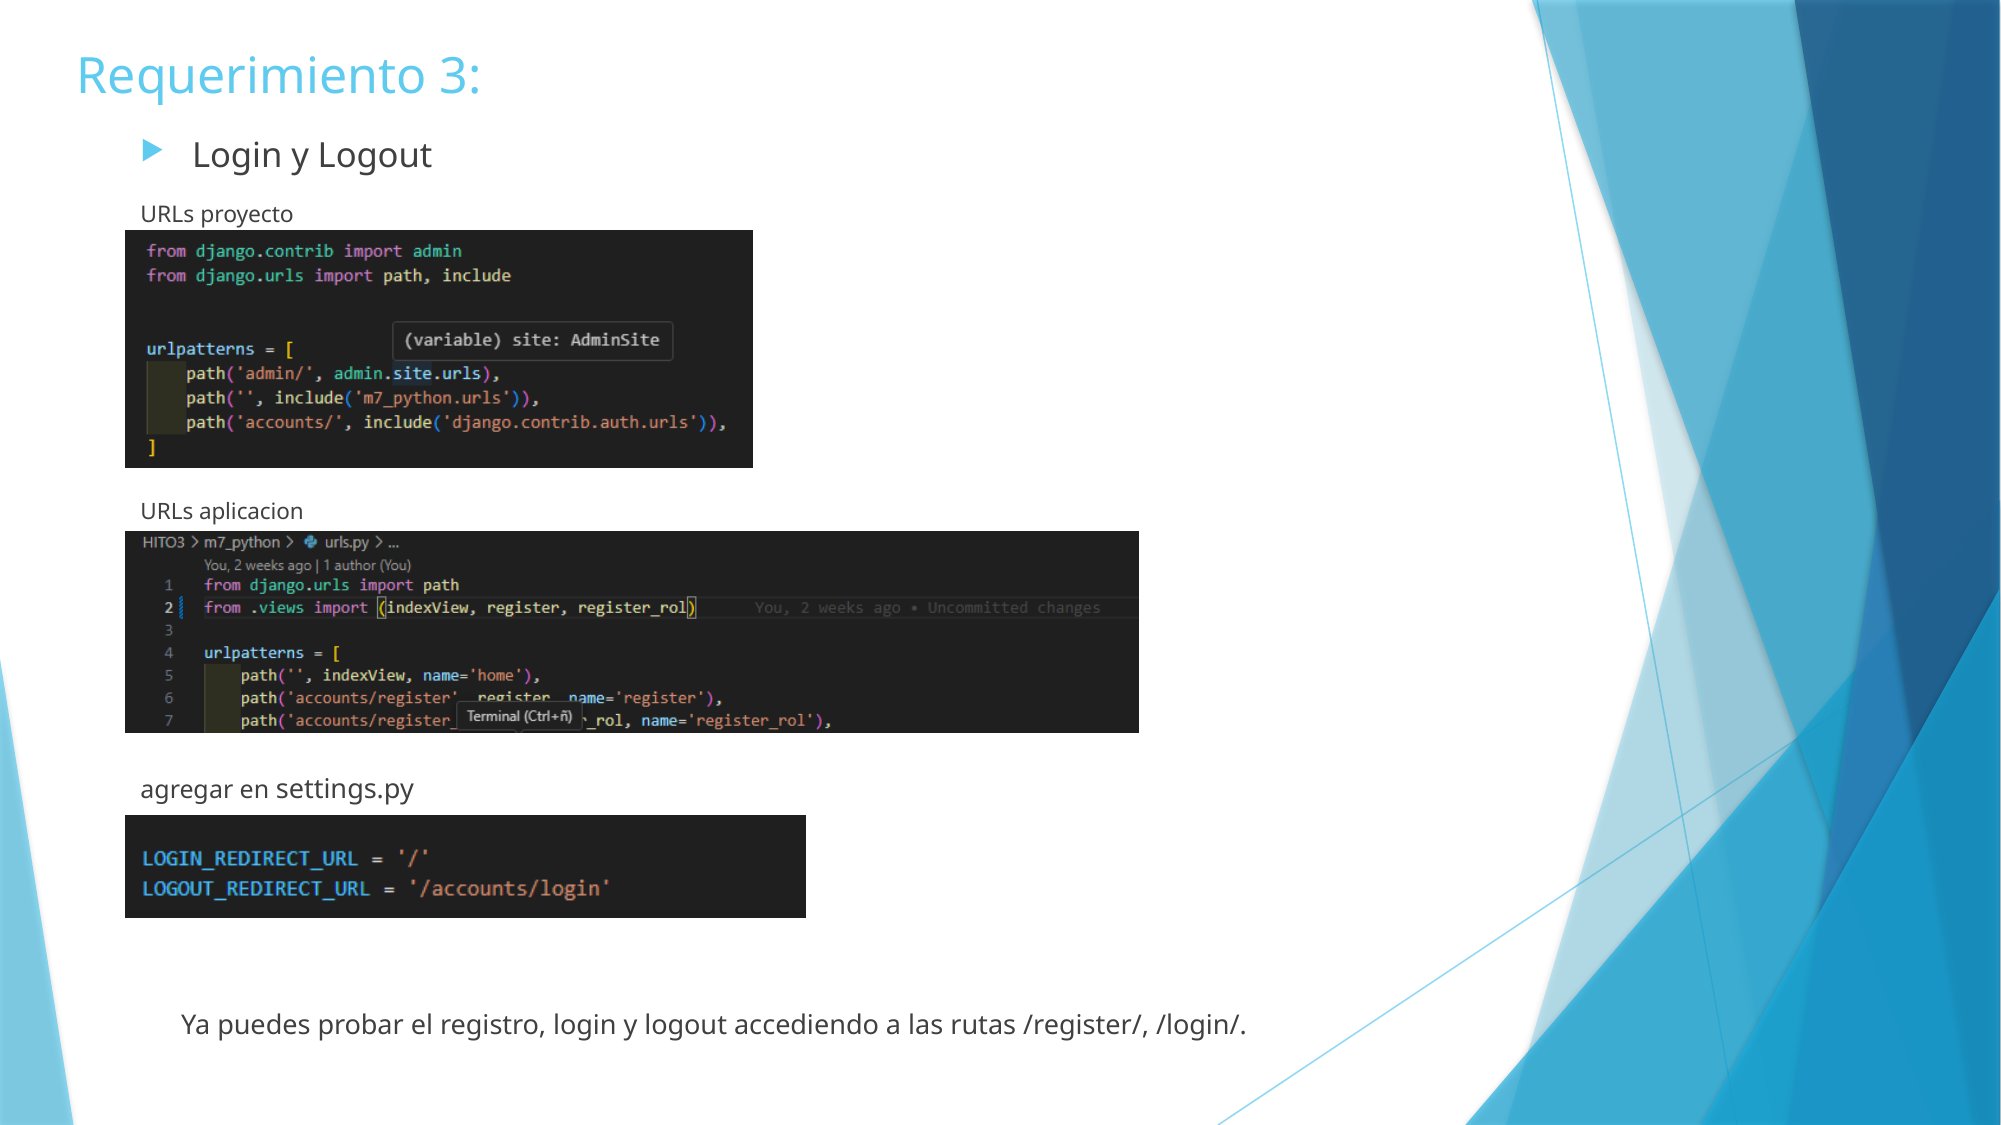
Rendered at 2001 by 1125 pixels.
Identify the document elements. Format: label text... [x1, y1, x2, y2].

picture [124, 531, 1140, 734]
text_box Login y Logout [125, 125, 588, 183]
text_box Requerimiento 3: [61, 35, 1267, 114]
picture [124, 230, 753, 468]
text_box URLs aplicacion [125, 489, 427, 531]
list URLs proyecto [125, 192, 427, 230]
picture [124, 815, 806, 918]
text_box Ya puedes probar el registro, login y logout accediendo a las rutas /register/, /login/. [166, 999, 1539, 1082]
text_box agregar en settings.py [125, 763, 656, 815]
